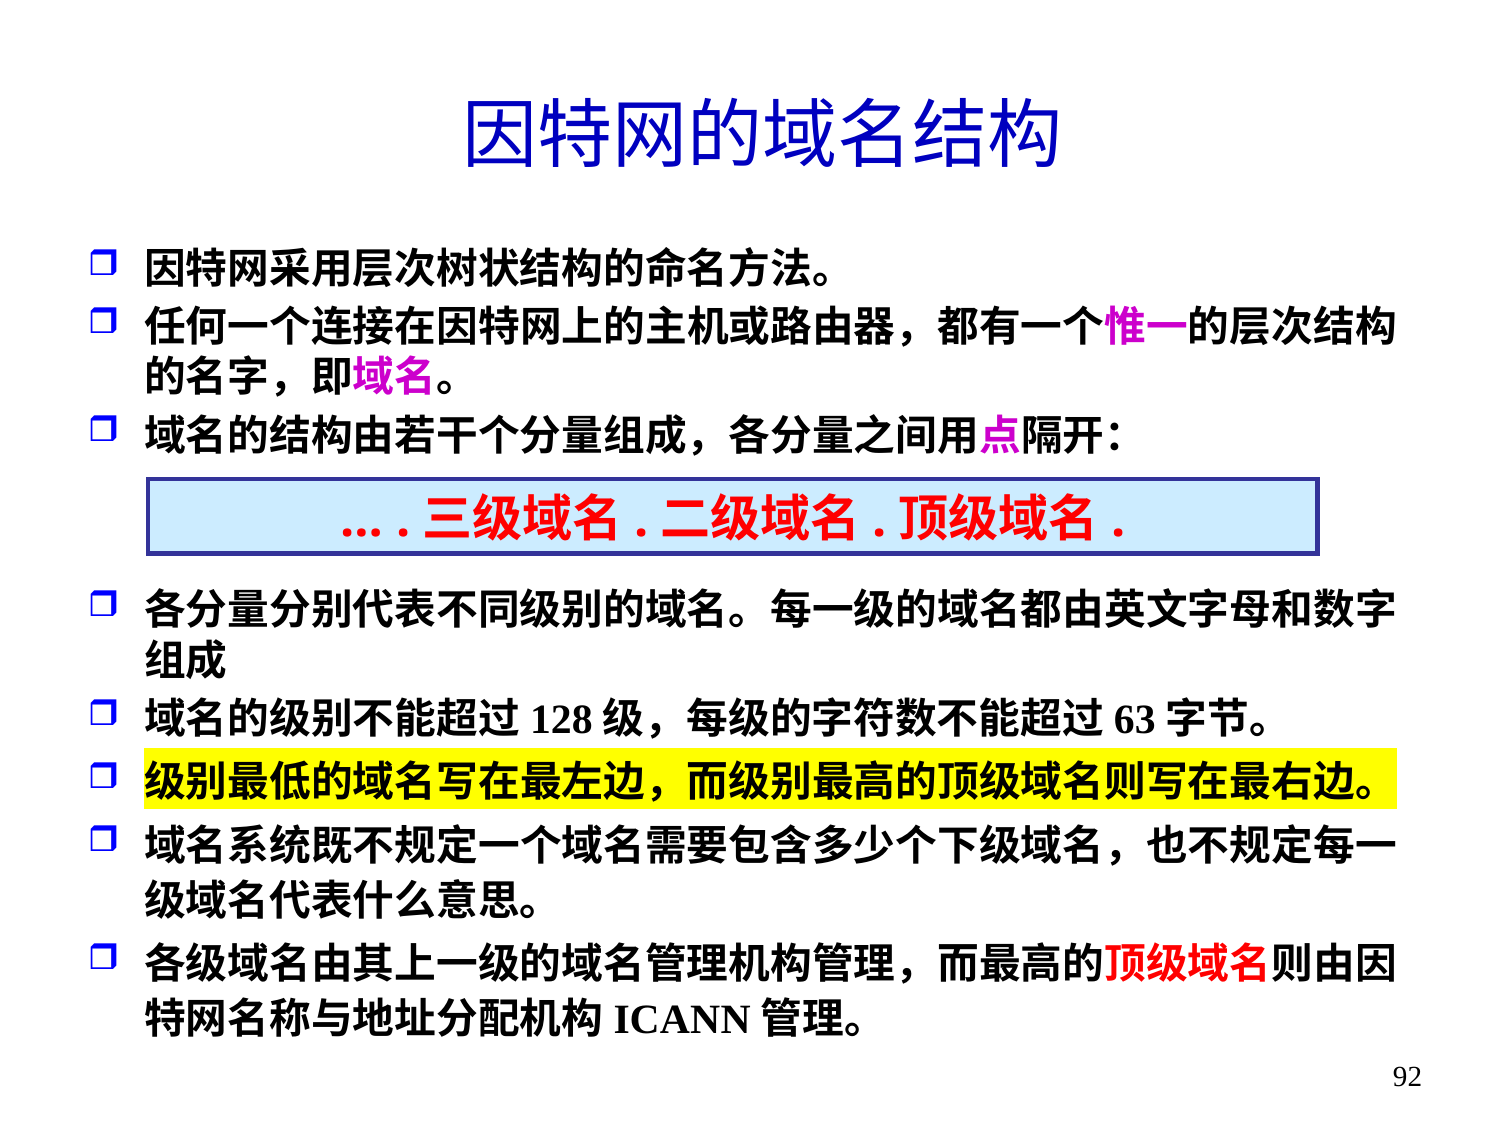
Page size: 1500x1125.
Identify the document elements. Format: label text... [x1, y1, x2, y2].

text_box … .三级域名.二级域名.顶级域名. [148, 479, 1318, 554]
slide_number 92 [1362, 1050, 1438, 1125]
title 因特网的域名结构 [125, 37, 1400, 225]
list 因特网采用层次树状结构的命名方法。 任何一个连接在因特网上的主机或路由器，都有一个惟一的层次结构的名字，即域名。 域名的结构由若干个分量组成，各分量之间用点隔开： 各分量分别代表不同级别的域名。每一级的域名都由英文字母和数字组成 域名的级别不能超过128级，每级的字符数不能超过63字节。 级别最低的域名写在最左边，而级别最高的顶级域名则写在最右边。 域名系统既不规定一个域名需要包含多少个下级域名，也不规定每一级域名代表什么意思。 各级域名由其上一级的域名管理机构管理，而最高的顶级域名则由因特网名称与地址分配机构ICANN管理。 [72, 234, 1427, 1069]
